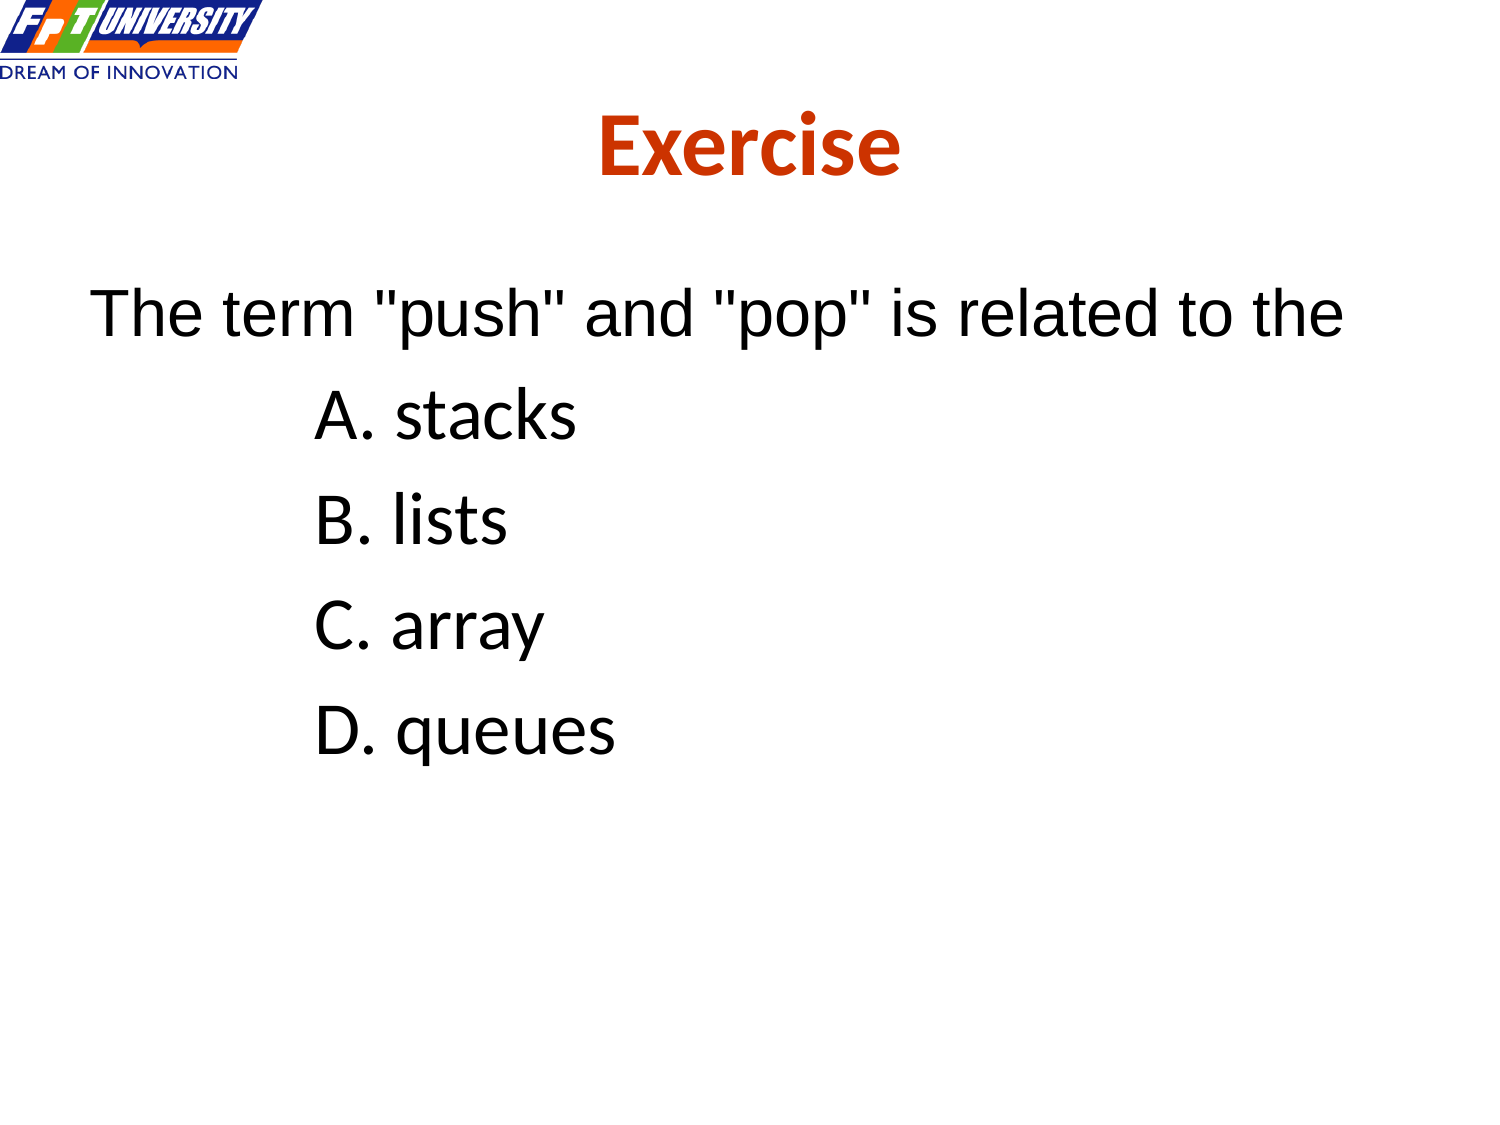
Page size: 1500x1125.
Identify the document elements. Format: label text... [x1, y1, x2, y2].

title Exercise [74, 44, 1426, 233]
list The term "push" and "pop" is related to the A. stacks B. lists C. array D. queues [74, 262, 1426, 1006]
picture [0, 0, 263, 79]
